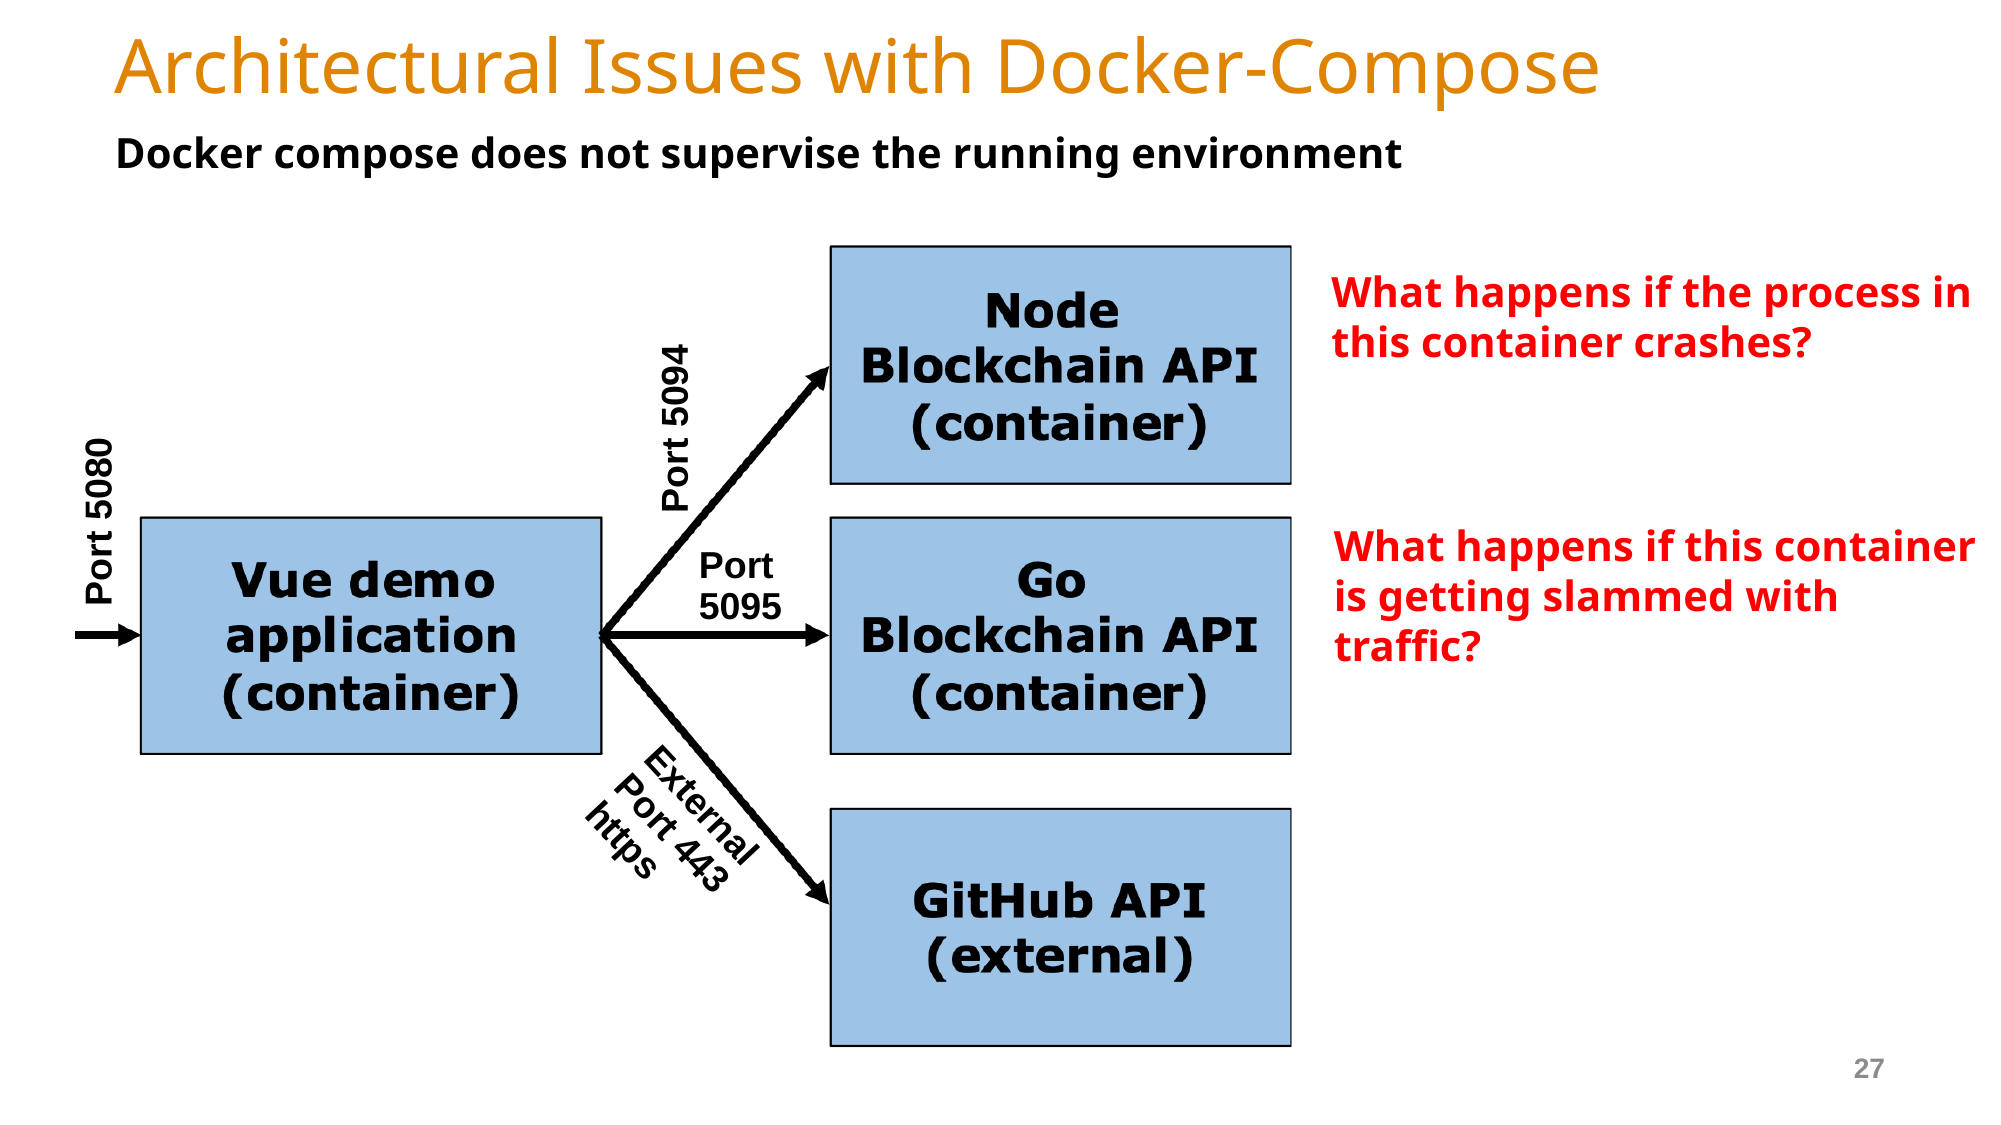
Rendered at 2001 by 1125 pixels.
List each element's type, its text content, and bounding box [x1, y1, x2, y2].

picture [74, 244, 1292, 1048]
text_box What happens if the process in this container crashes? [1316, 258, 2000, 431]
slide_number 27 [1433, 1039, 1900, 1100]
text_box Docker compose does not supervise the running environment [99, 119, 2000, 293]
title Architectural Issues with Docker-Compose [99, 5, 1900, 119]
text_box What happens if this container is getting slammed with traffic? [1318, 511, 2000, 685]
